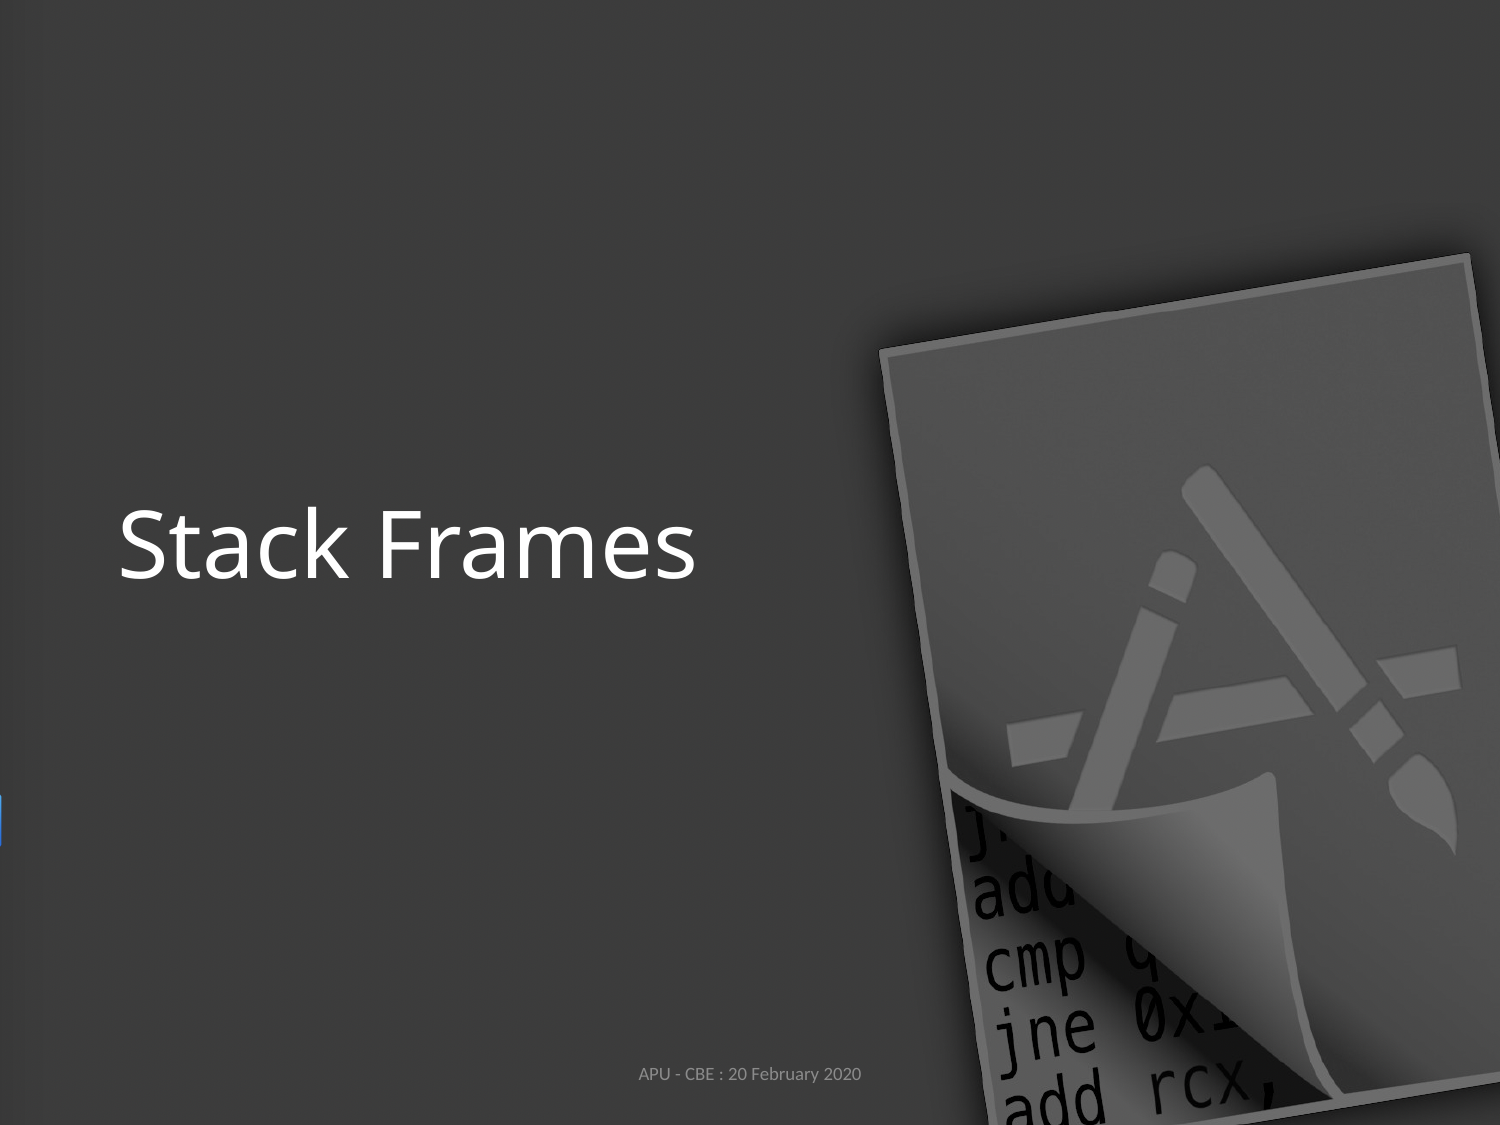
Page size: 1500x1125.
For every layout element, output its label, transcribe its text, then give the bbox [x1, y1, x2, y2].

title Stack Frames [102, 138, 1397, 607]
footer APU - CBE : 20 February 2020 [496, 1042, 1004, 1103]
picture [0, 0, 1500, 1125]
